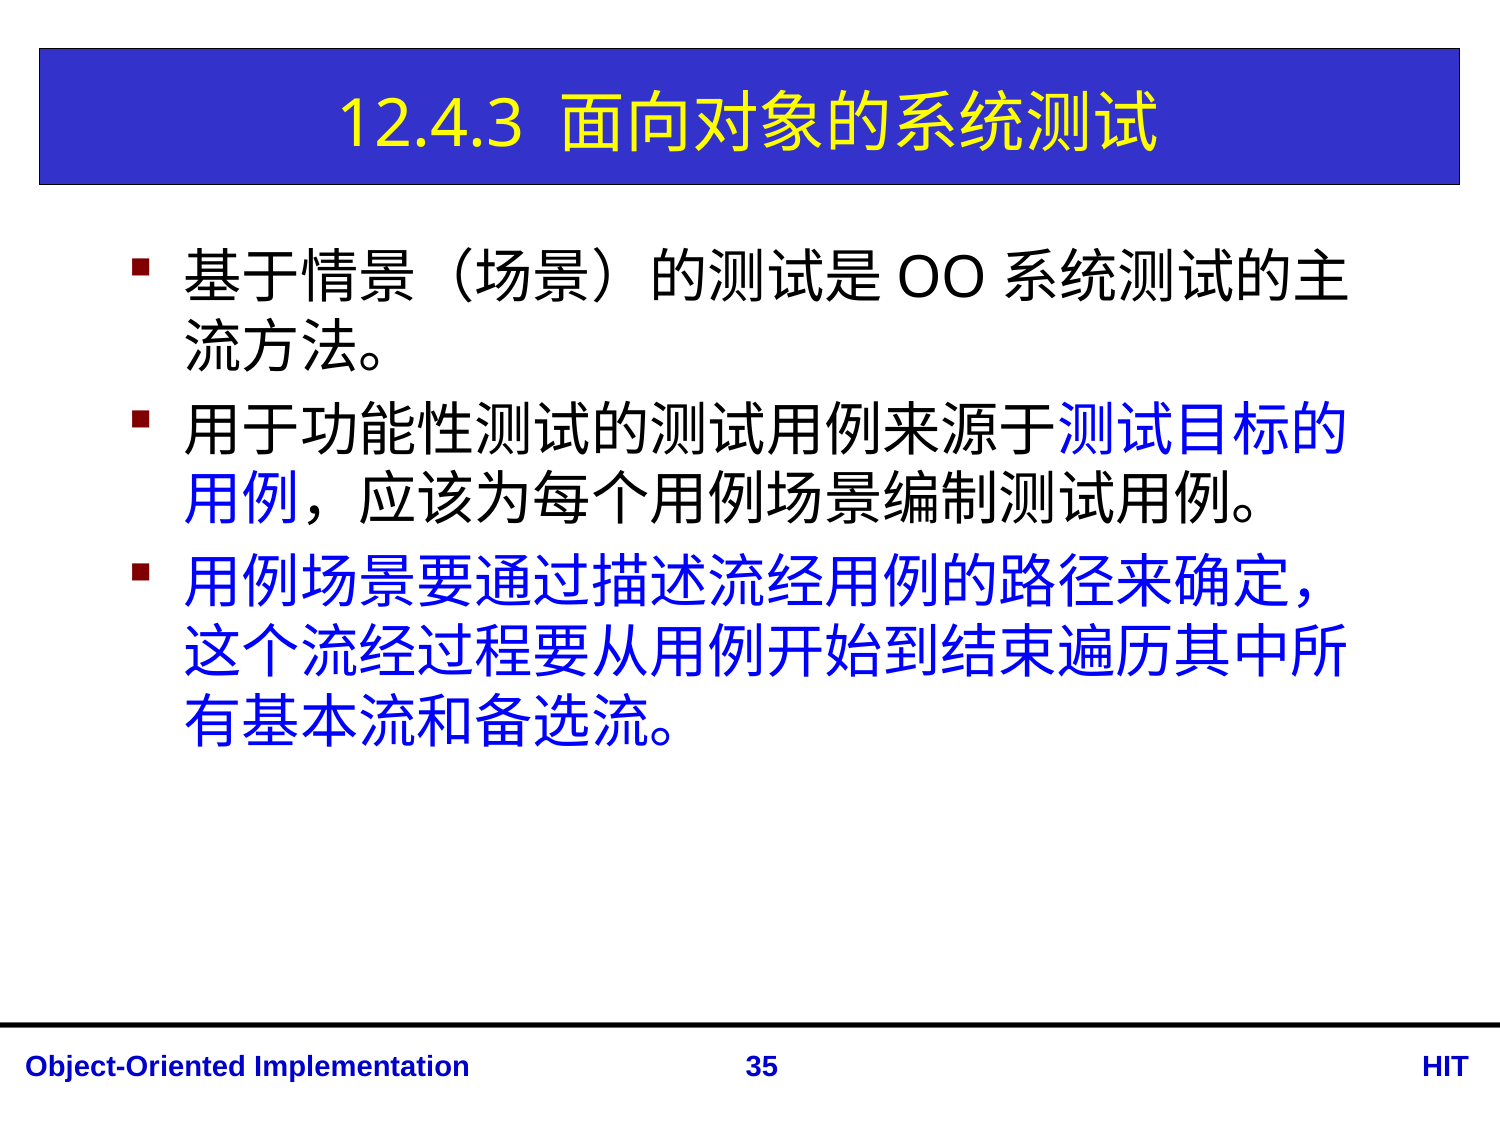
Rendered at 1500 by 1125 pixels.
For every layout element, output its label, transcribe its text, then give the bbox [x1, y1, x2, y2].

list 基于情景（场景）的测试是OO系统测试的主流方法。 用于功能性测试的测试用例来源于测试目标的用例，应该为每个用例场景编制测试用例。 用例场景要通过描述流经用例的路径来确定，这个流经过程要从用例开始到结束遍历其中所有基本流和备选流。 [111, 231, 1412, 941]
title 12.4.3 面向对象的系统测试 [38, 54, 1457, 185]
